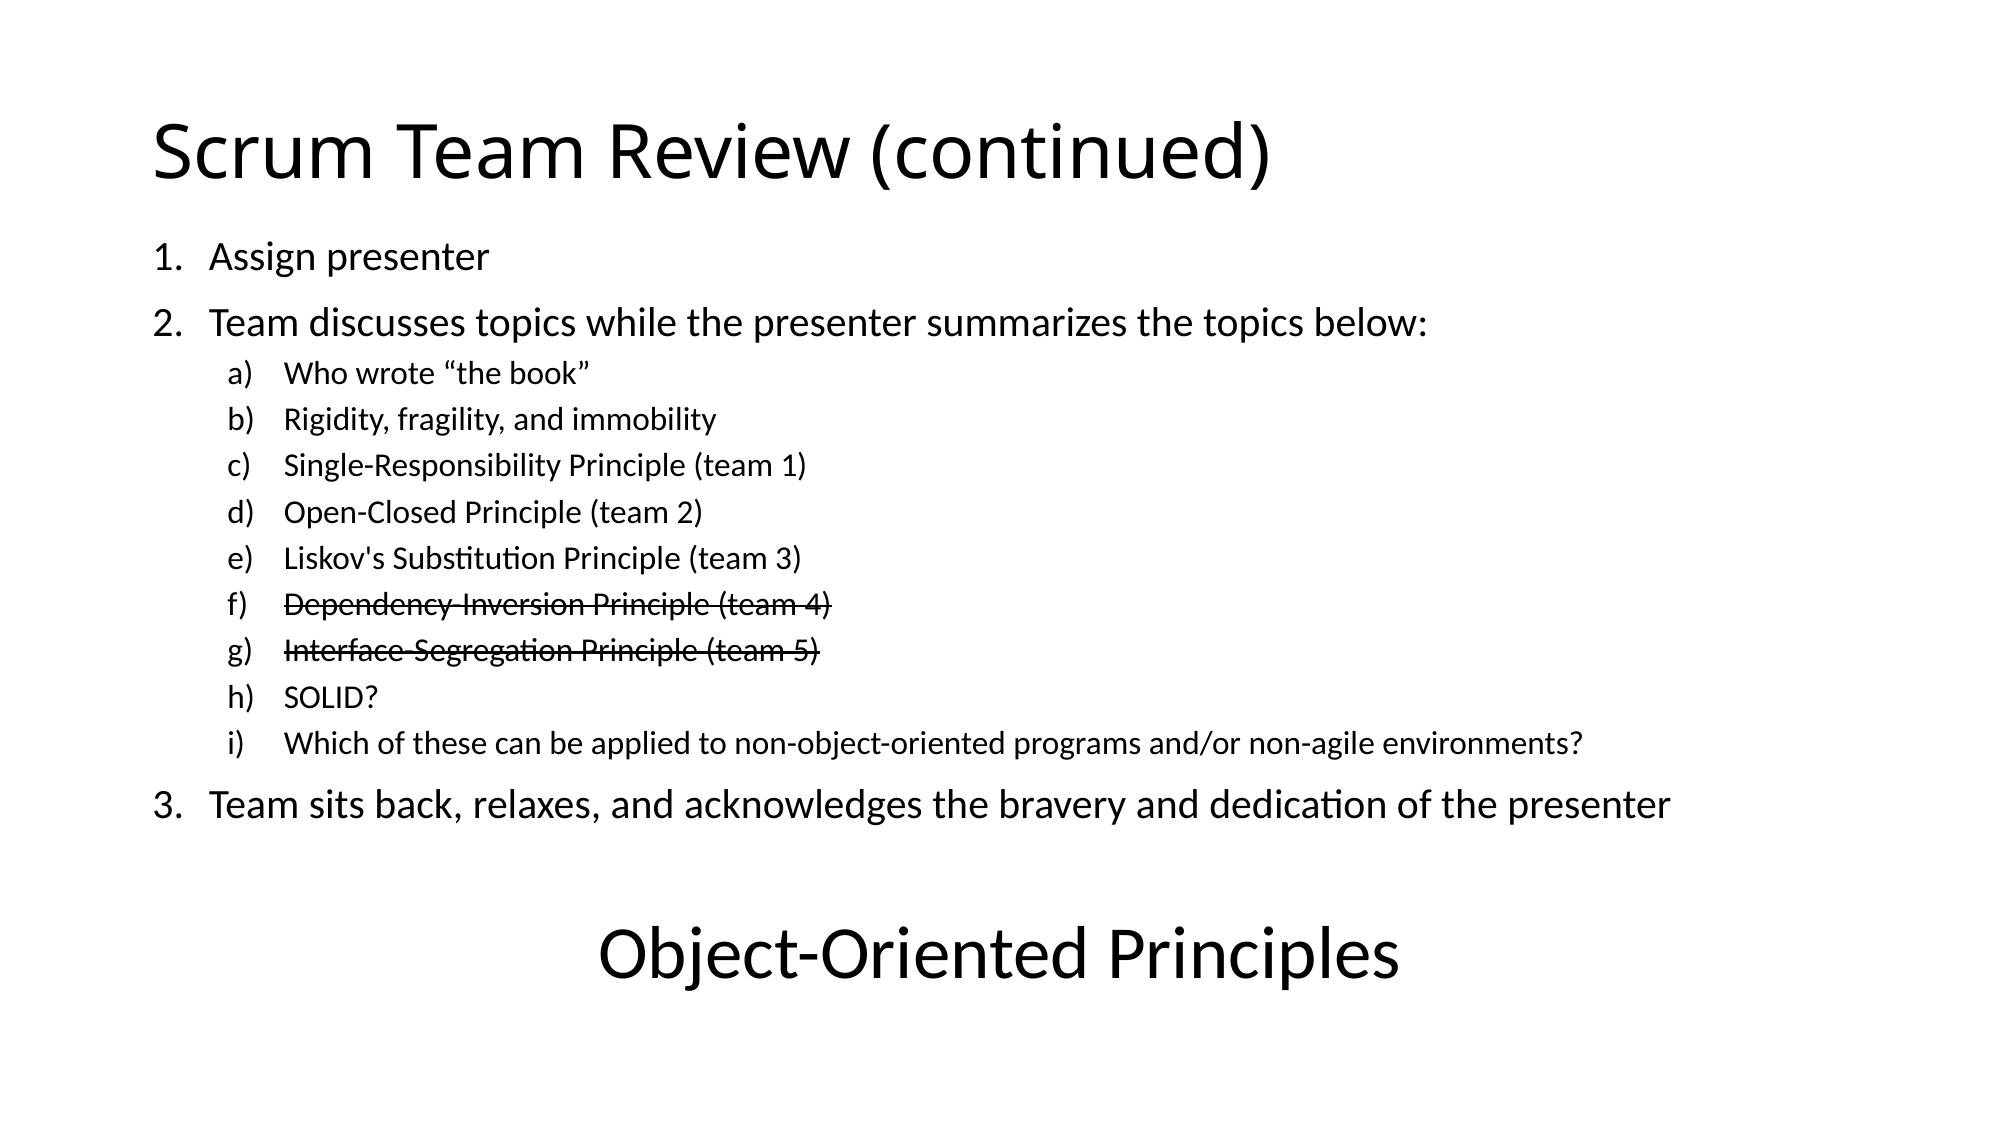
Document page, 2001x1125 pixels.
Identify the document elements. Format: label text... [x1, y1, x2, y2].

list Assign presenter Team discusses topics while the presenter summarizes the topics below: Who wrote “the book” Rigidity, fragility, and immobility Single-Responsibility Principle (team 1) Open-Closed Principle (team 2) Liskov's Substitution Principle (team 3) Dependency-Inversion Principle (team 4) Interface-Segregation Principle (team 5) SOLID? Which of these can be applied to non-object-oriented programs and/or non-agile environments? Team sits back, relaxes, and acknowledges the bravery and dedication of the presenter Object-Oriented Principles [137, 226, 1863, 1032]
title Scrum Team Review (continued) [137, 92, 1863, 215]
